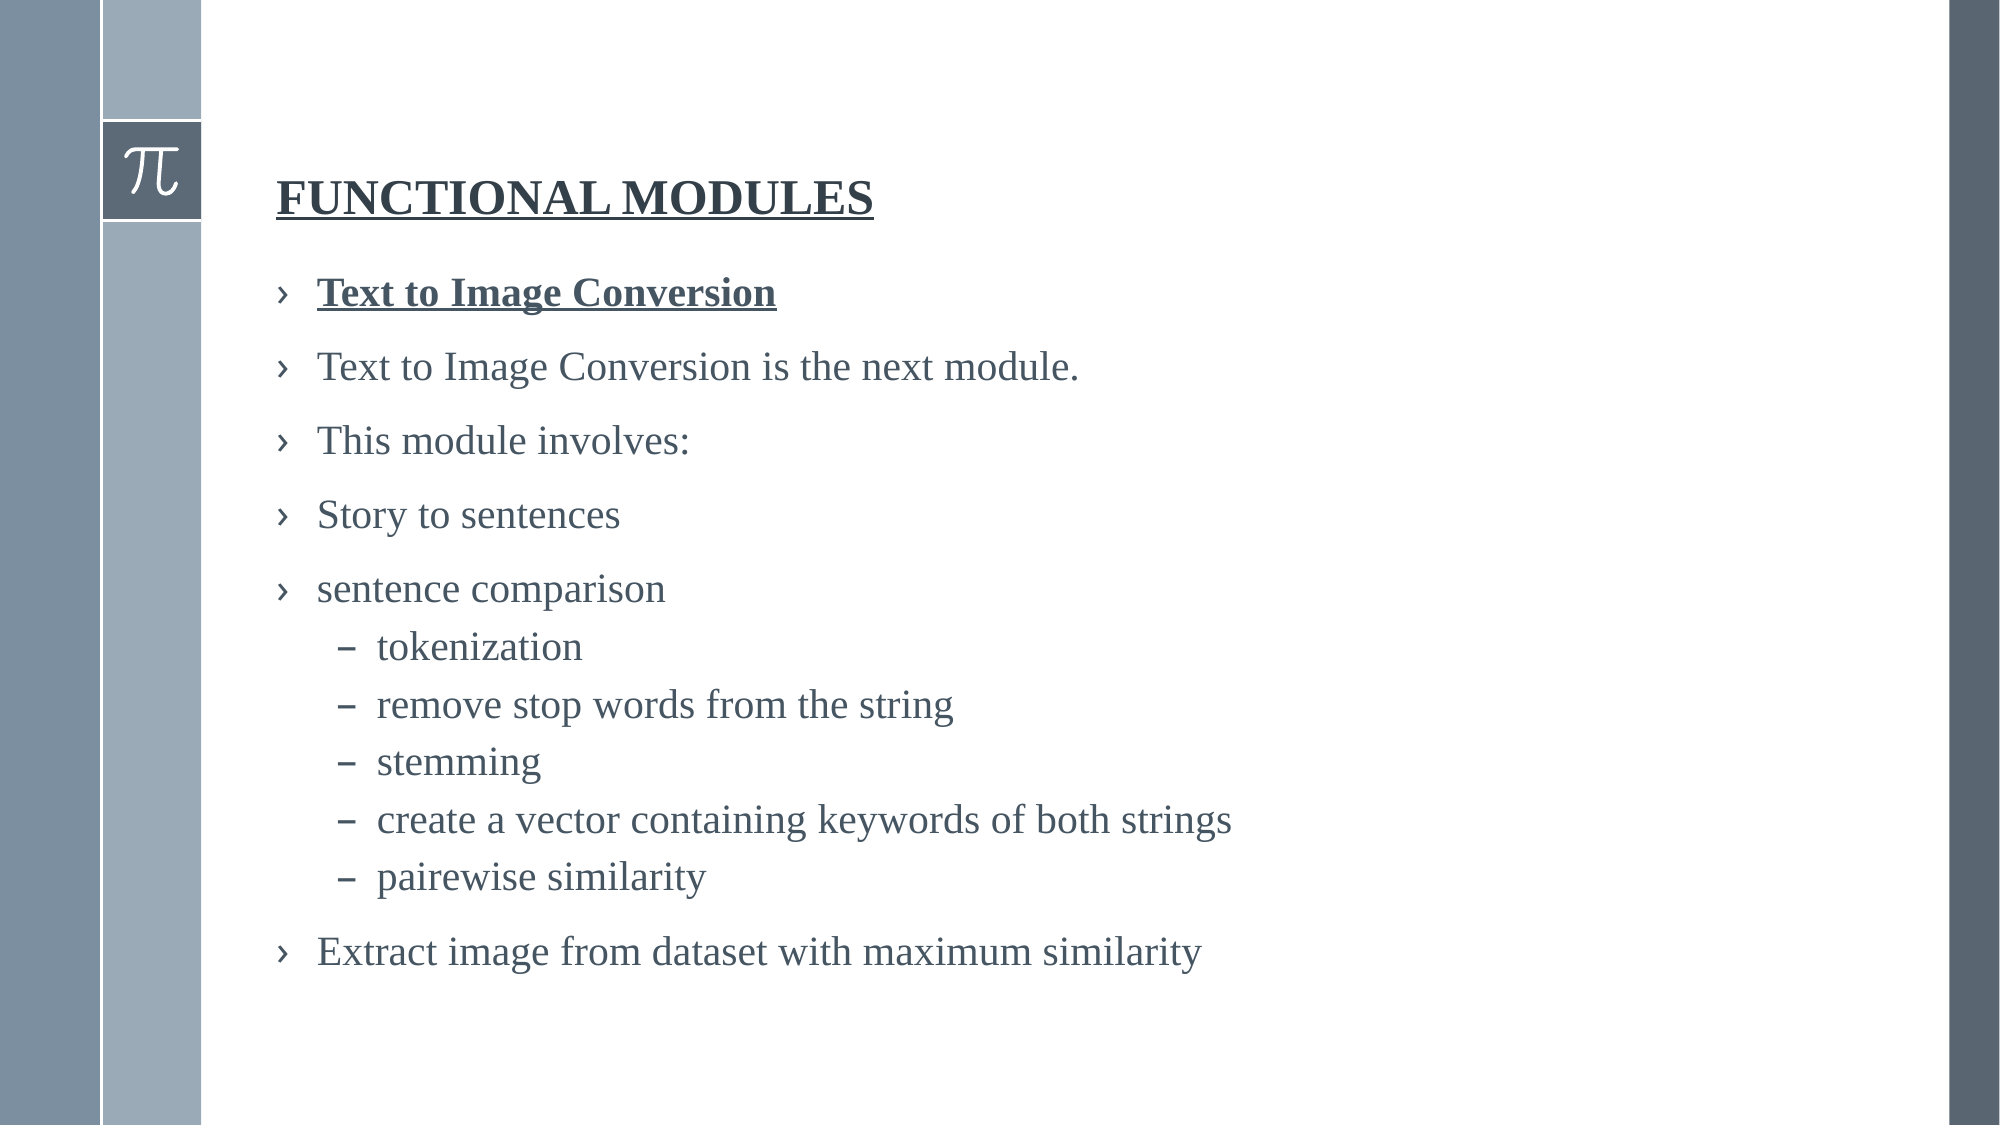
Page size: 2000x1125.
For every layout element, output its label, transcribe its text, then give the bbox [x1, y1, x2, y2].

title FUNCTIONAL MODULES [261, 29, 1867, 233]
list Text to Image Conversion Text to Image Conversion is the next module. This module involves: Story to sentences sentence comparison tokenization remove stop words from the string stemming create a vector containing keywords of both strings pairewise similarity Extract image from dataset with maximum similarity [261, 262, 1867, 1013]
